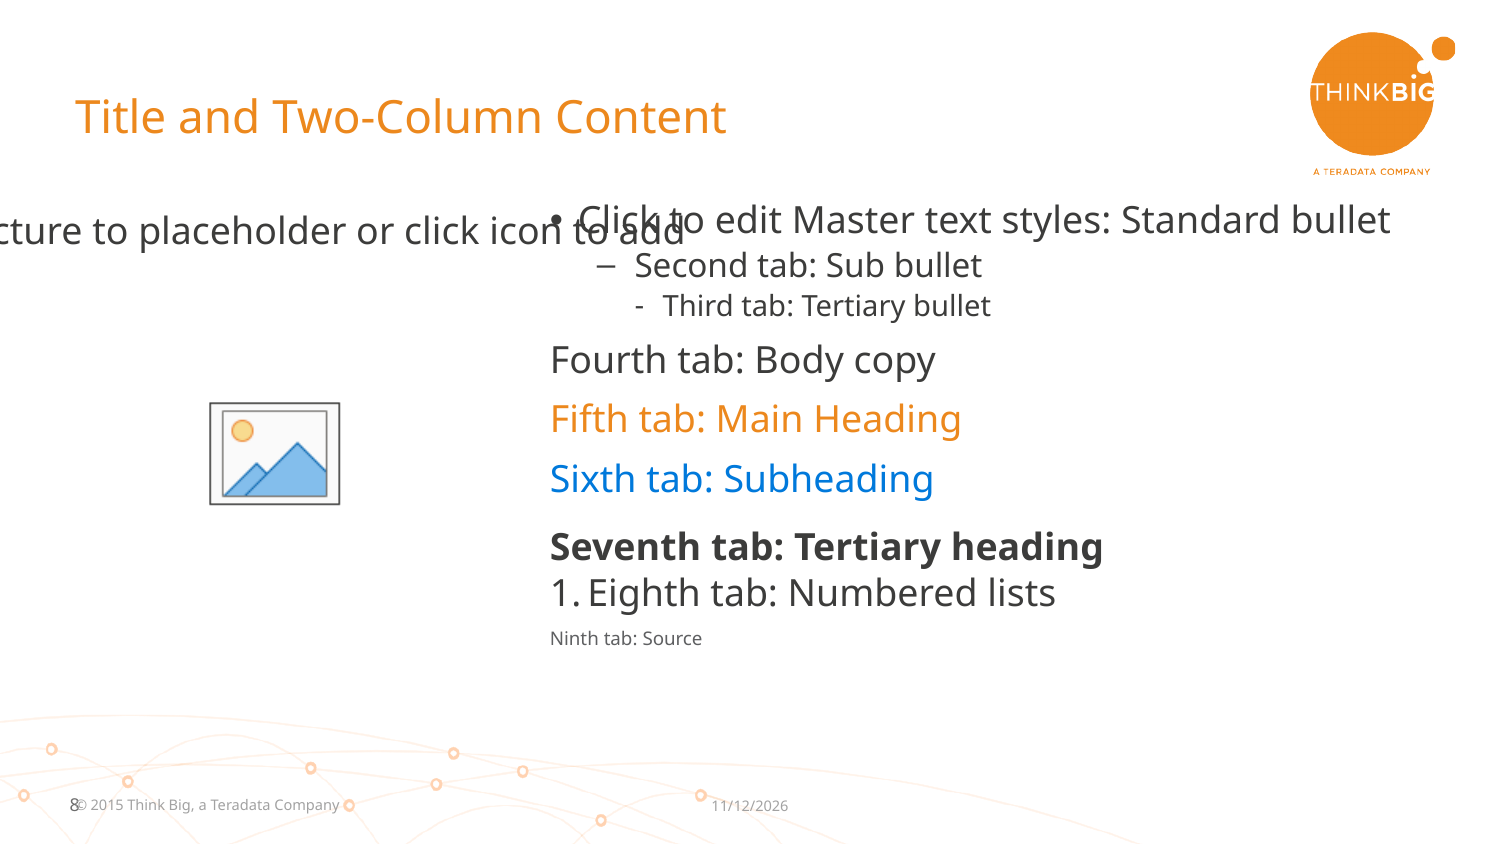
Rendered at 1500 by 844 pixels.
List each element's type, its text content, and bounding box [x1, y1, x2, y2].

picture [1310, 32, 1456, 175]
footer © 2015 Think Big, a Teradata Company [75, 796, 365, 815]
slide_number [575, 797, 925, 816]
title Title and Two-Column Content [75, 28, 1245, 144]
list Click to edit Master text styles: Standard bullet Second tab: Sub bullet Third tab: Tertiary bullet Fourth tab: Body copy Fifth tab: Main Heading Sixth tab: Subheading Seventh tab: Tertiary heading Eighth tab: Numbered lists Ninth tab: Source [549, 199, 1425, 710]
picture [0, 199, 1261, 844]
